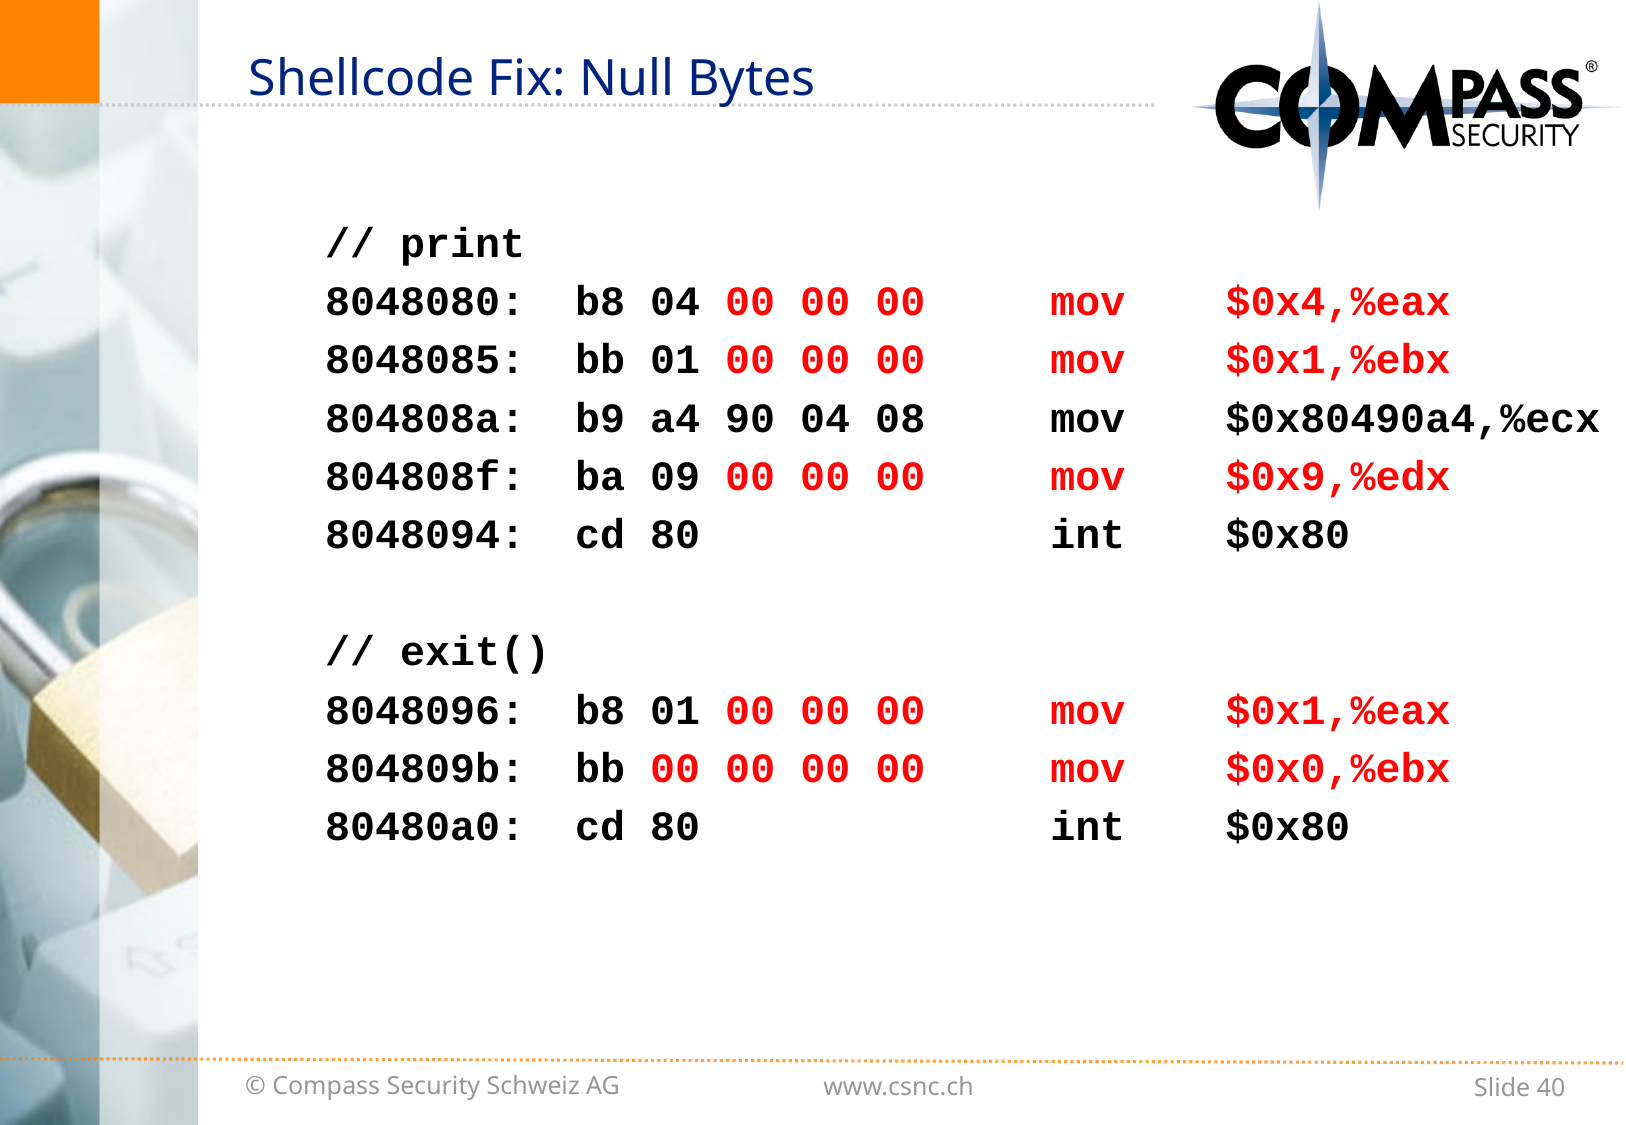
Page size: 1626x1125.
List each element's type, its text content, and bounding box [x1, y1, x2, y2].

picture [0, 0, 198, 1125]
title Shellcode Fix: Null Bytes [233, 0, 1144, 151]
list // print 8048080: b8 04 00 00 00 mov $0x4,%eax 8048085: bb 01 00 00 00 mov $0x1,%ebx 804808a: b9 a4 90 04 08 mov $0x80490a4,%ecx 804808f: ba 09 00 00 00 mov $0x9,%edx 8048094: cd 80 int $0x80 // exit() 8048096: b8 01 00 00 00 mov $0x1,%eax 804809b: bb 00 00 00 00 mov $0x0,%ebx 80480a0: cd 80 int $0x80 [210, 208, 1616, 1033]
picture [1192, 1, 1624, 212]
